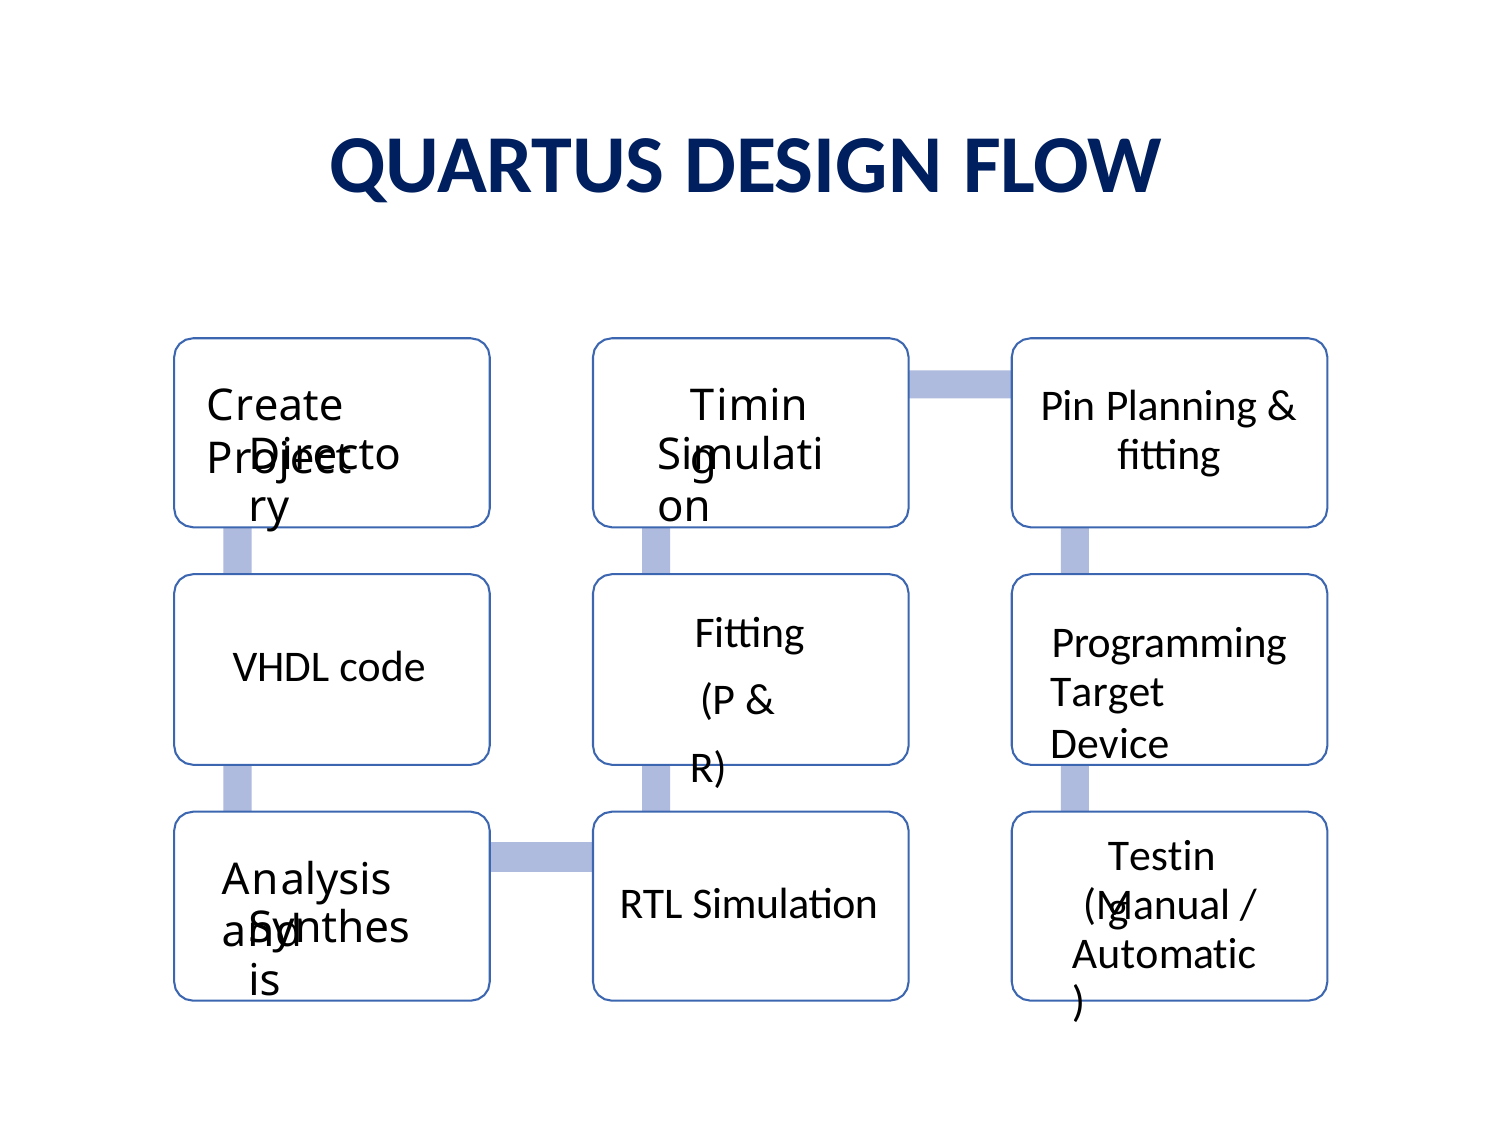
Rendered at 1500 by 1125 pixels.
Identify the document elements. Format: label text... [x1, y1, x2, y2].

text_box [591, 537, 910, 767]
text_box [591, 773, 910, 1003]
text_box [1010, 810, 1329, 1003]
text_box (Manual / Automatic) [1069, 1011, 1271, 1026]
title QUARTUS DESIGN FLOW [327, 107, 1173, 299]
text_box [172, 572, 492, 810]
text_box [172, 810, 586, 1003]
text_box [1010, 336, 1329, 572]
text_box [1010, 572, 1329, 810]
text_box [591, 336, 1009, 529]
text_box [172, 336, 492, 572]
